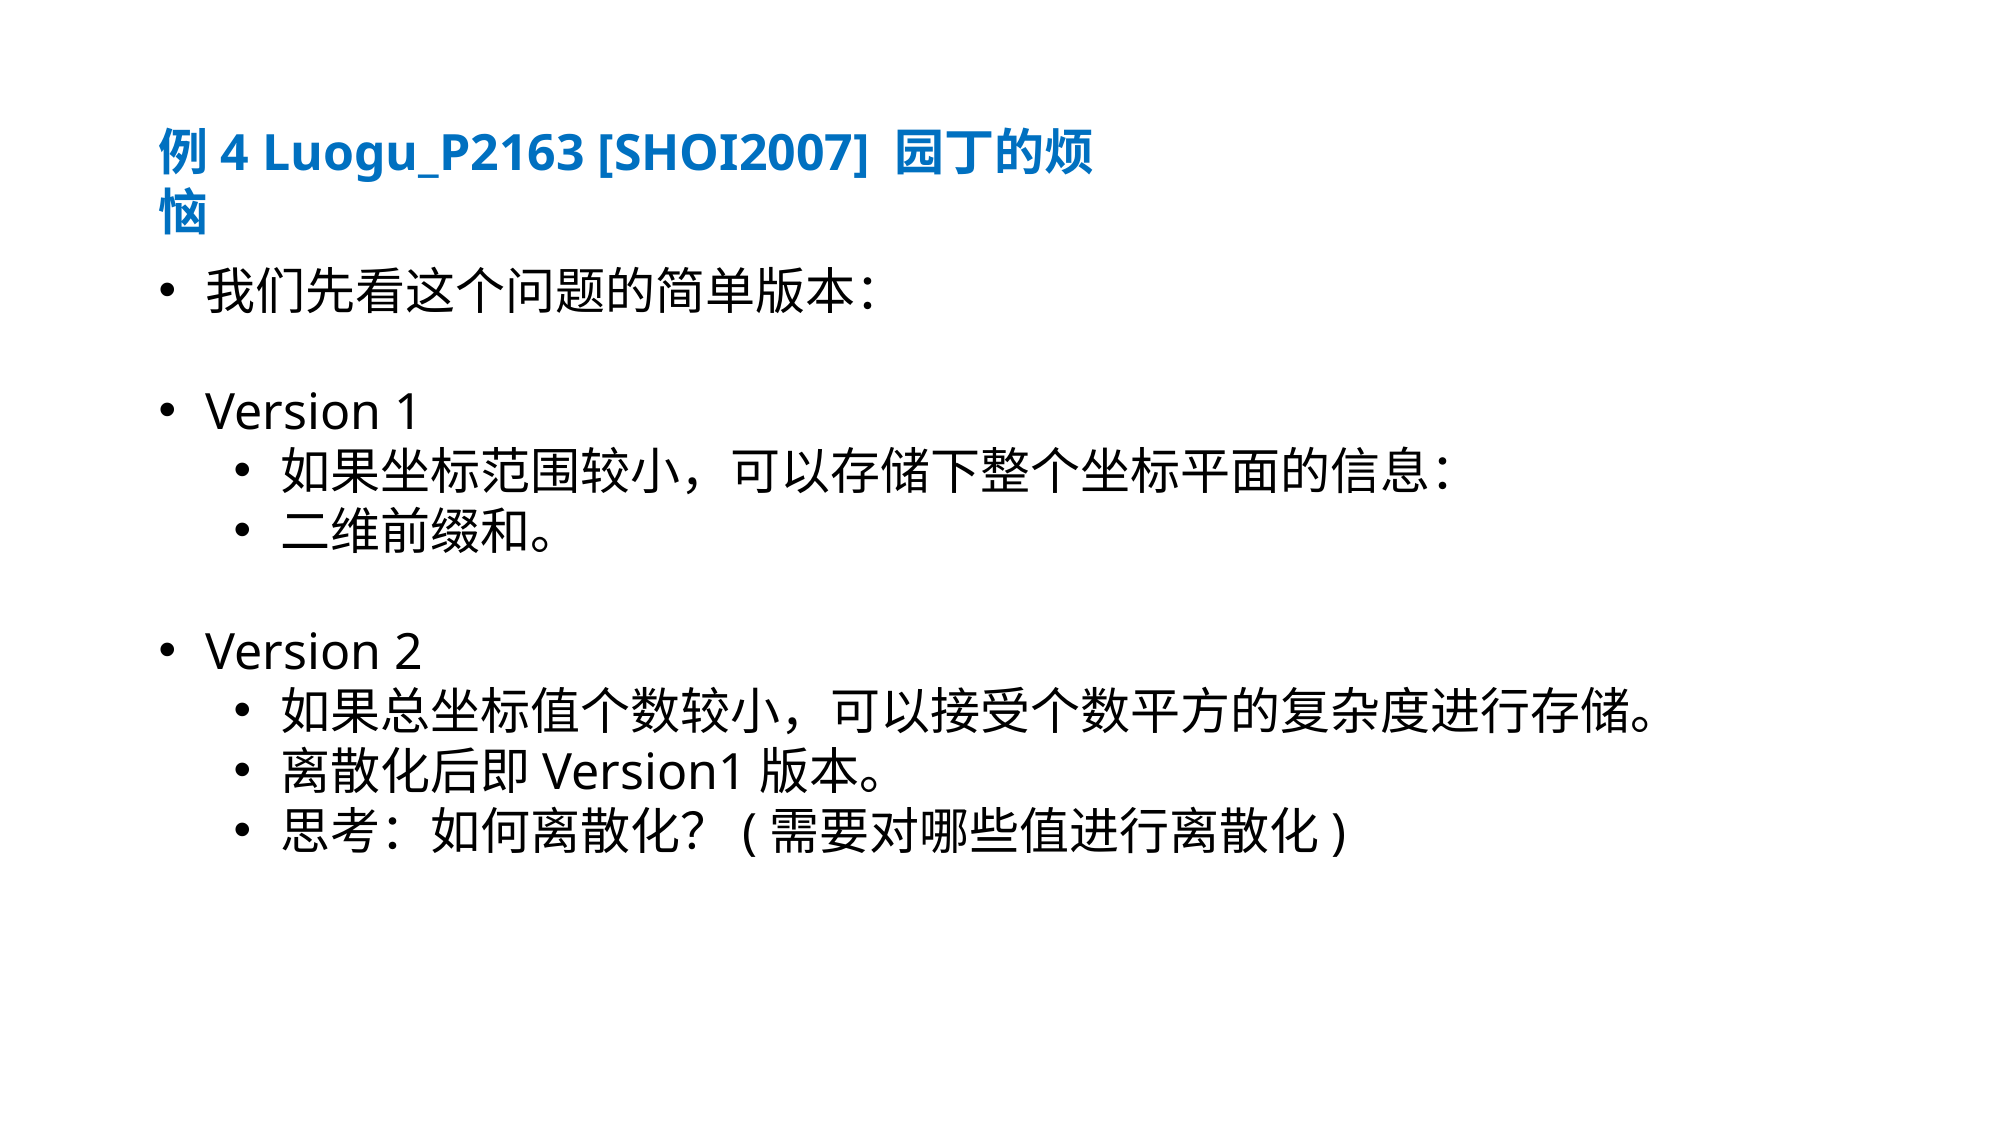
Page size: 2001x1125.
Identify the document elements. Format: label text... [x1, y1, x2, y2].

text_box 例4 Luogu_P2163 [SHOI2007] 园丁的烦恼 [143, 112, 1144, 248]
text_box 我们先看这个问题的简单版本： Version 1 如果坐标范围较小，可以存储下整个坐标平面的信息： 二维前缀和。 Version 2 如果总坐标值个数较小，可以接受个数平方的复杂度进行存储。 离散化后即Version1版本。 思考：如何离散化？(需要对哪些值进行离散化) [143, 251, 1898, 867]
